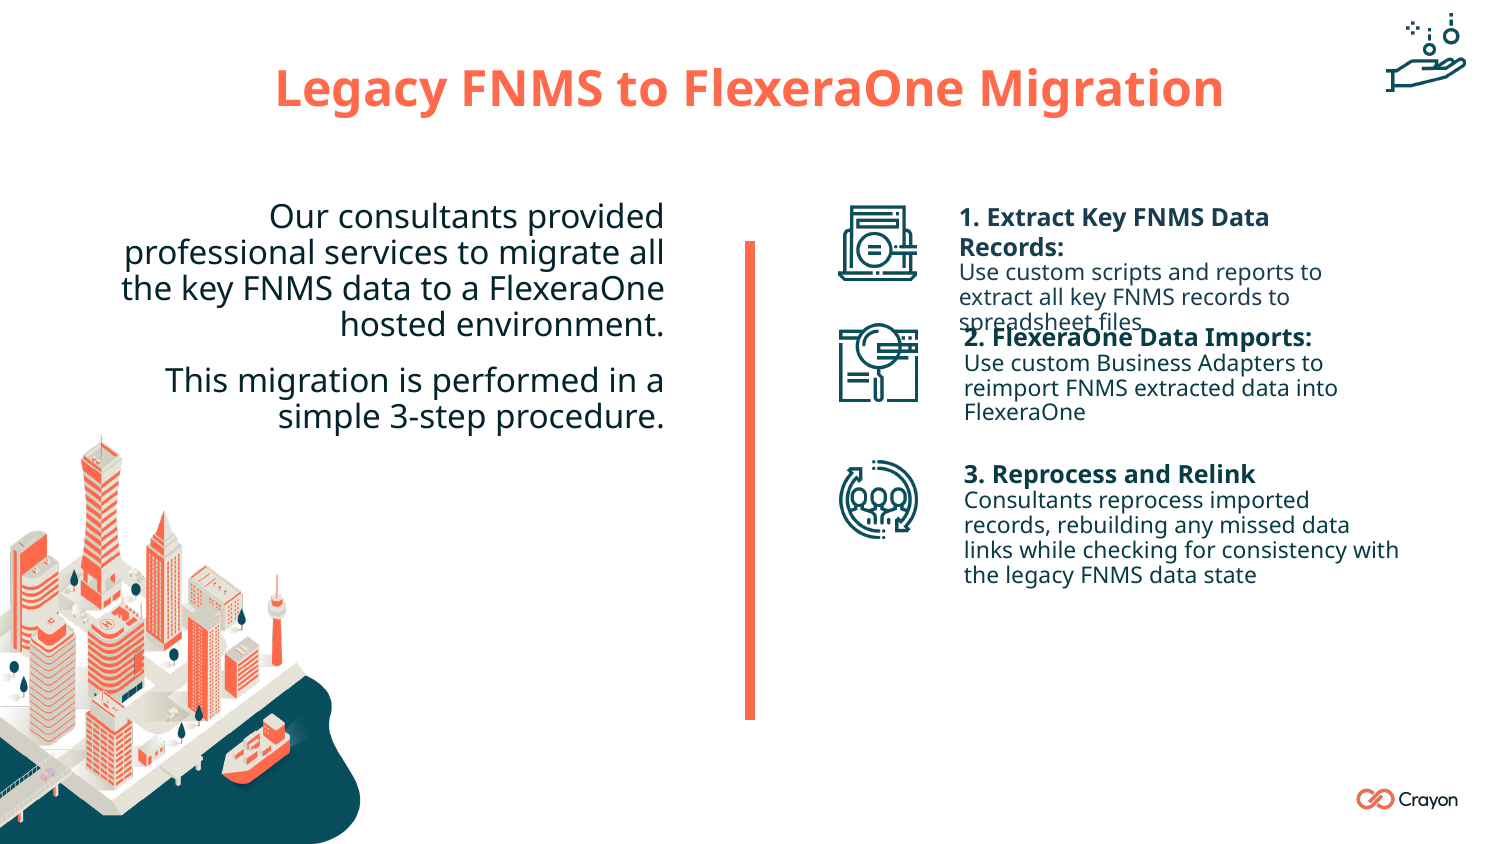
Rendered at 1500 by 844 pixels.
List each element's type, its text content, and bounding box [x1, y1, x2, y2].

picture [1386, 13, 1466, 92]
title Legacy FNMS to FlexeraOne Migration [112, 42, 1387, 121]
text_box 1. Extract Key FNMS Data Records: Use custom scripts and reports to extract all key FNMS records to spreadsheet files [943, 193, 1363, 343]
picture [0, 424, 370, 844]
text_box Our consultants provided professional services to migrate all the key FNMS data to a FlexeraOne hosted environment. This migration is performed in a simple 3-step procedure. [104, 192, 681, 444]
text_box 3. Reprocess and Relink Consultants reprocess imported records, rebuilding any missed data links while checking for consistency with the legacy FNMS data state [949, 455, 1417, 596]
picture [839, 460, 918, 539]
text_box 2. FlexeraOne Data Imports: Use custom Business Adapters to reimport FNMS extracted data into FlexeraOne [949, 314, 1368, 434]
picture [839, 323, 918, 402]
picture [1347, 779, 1467, 819]
picture [838, 202, 917, 281]
